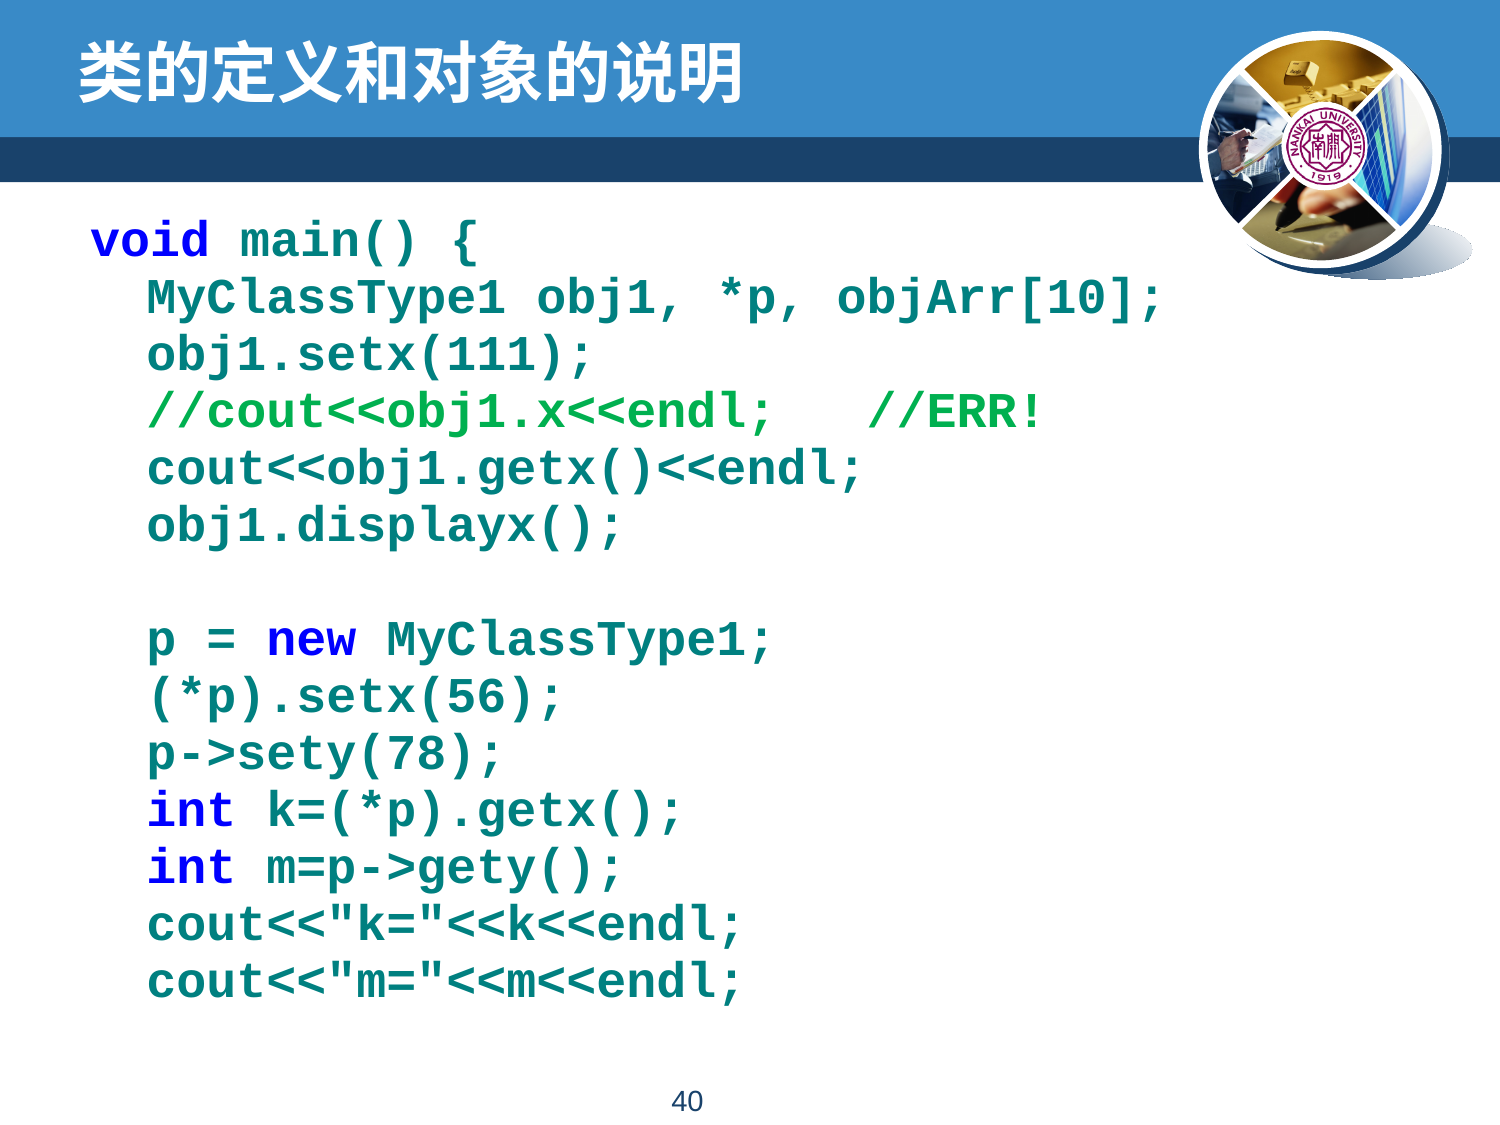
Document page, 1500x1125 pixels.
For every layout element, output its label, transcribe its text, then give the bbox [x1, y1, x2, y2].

list void main() { MyClassType1 obj1, *p, objArr[10]; obj1.setx(111); //cout<<obj1.x<<endl; //ERR! cout<<obj1.getx()<<endl; obj1.displayx(); p = new MyClassType1; (*p).setx(56); p->sety(78); int k=(*p).getx(); int m=p->gety(); cout<<"k="<<k<<endl; cout<<"m="<<m<<endl; [75, 203, 1425, 1065]
slide_number 39 [512, 1074, 863, 1114]
title 类的定义和对象的说明 [62, 24, 1275, 118]
picture [1207, 40, 1433, 203]
